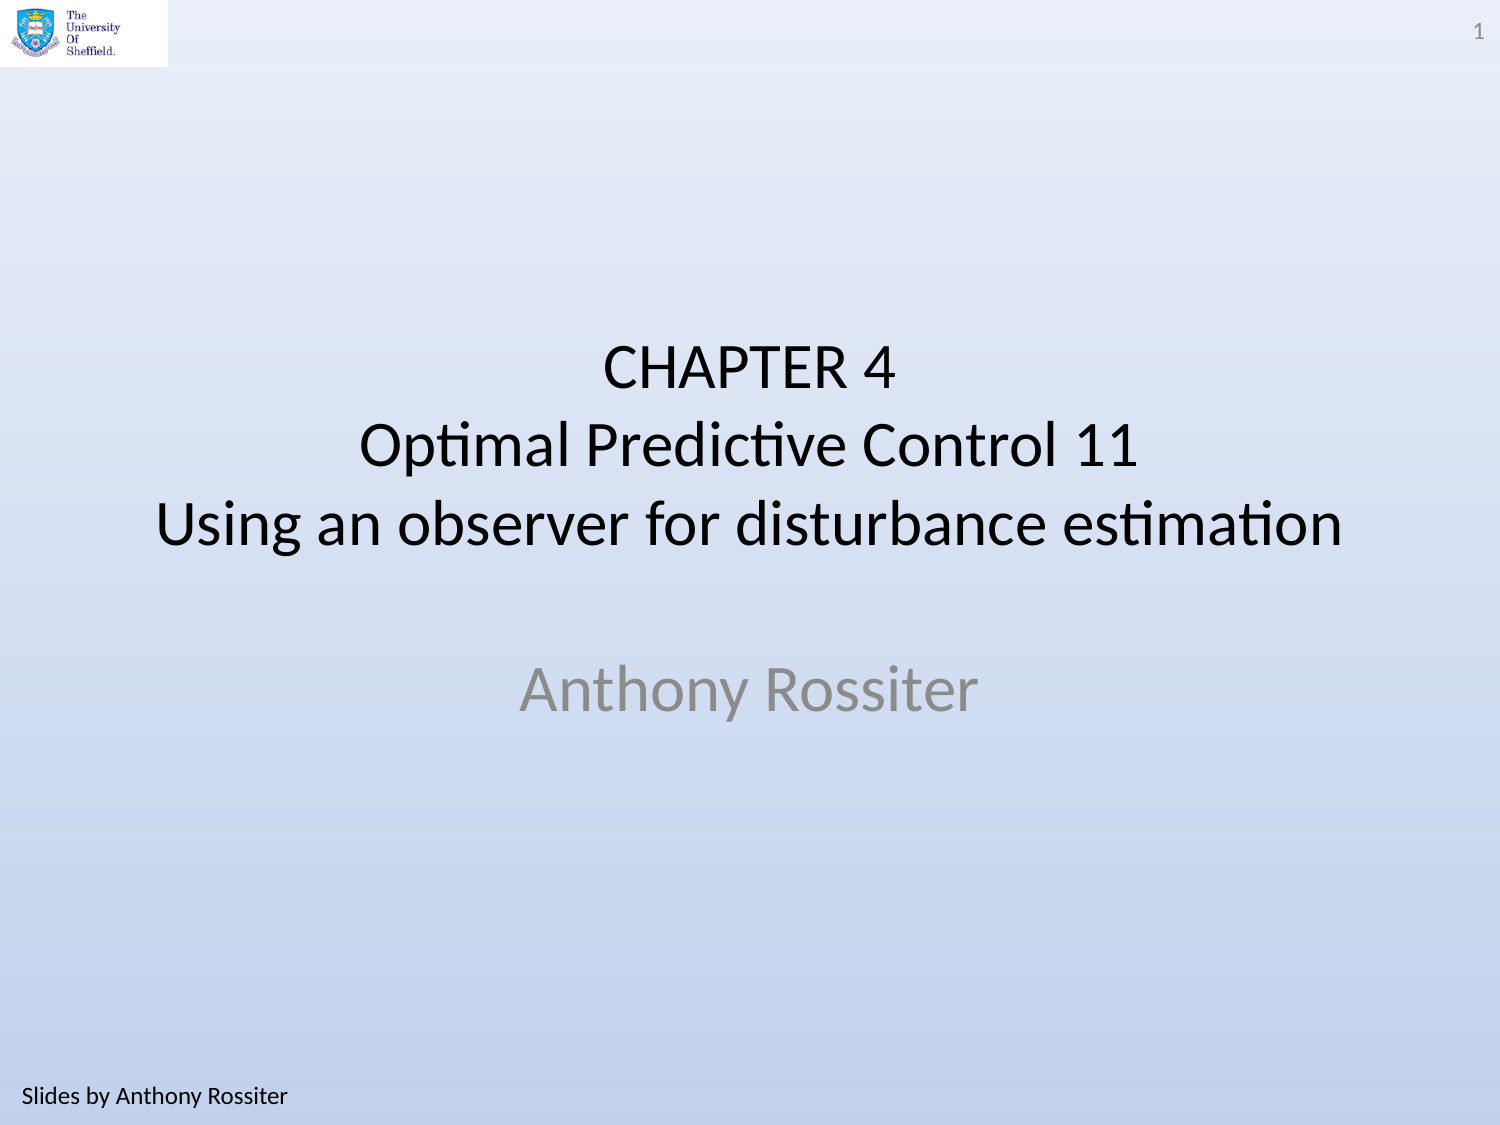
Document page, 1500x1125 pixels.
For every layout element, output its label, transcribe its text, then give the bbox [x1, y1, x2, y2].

subtitle Anthony Rossiter [225, 637, 1275, 925]
footer Slides by Anthony Rossiter [0, 1065, 317, 1125]
picture [0, 0, 168, 67]
title CHAPTER 4 Optimal Predictive Control 11 Using an observer for disturbance estimation [112, 290, 1388, 591]
slide_number 1 [1335, 0, 1500, 60]
